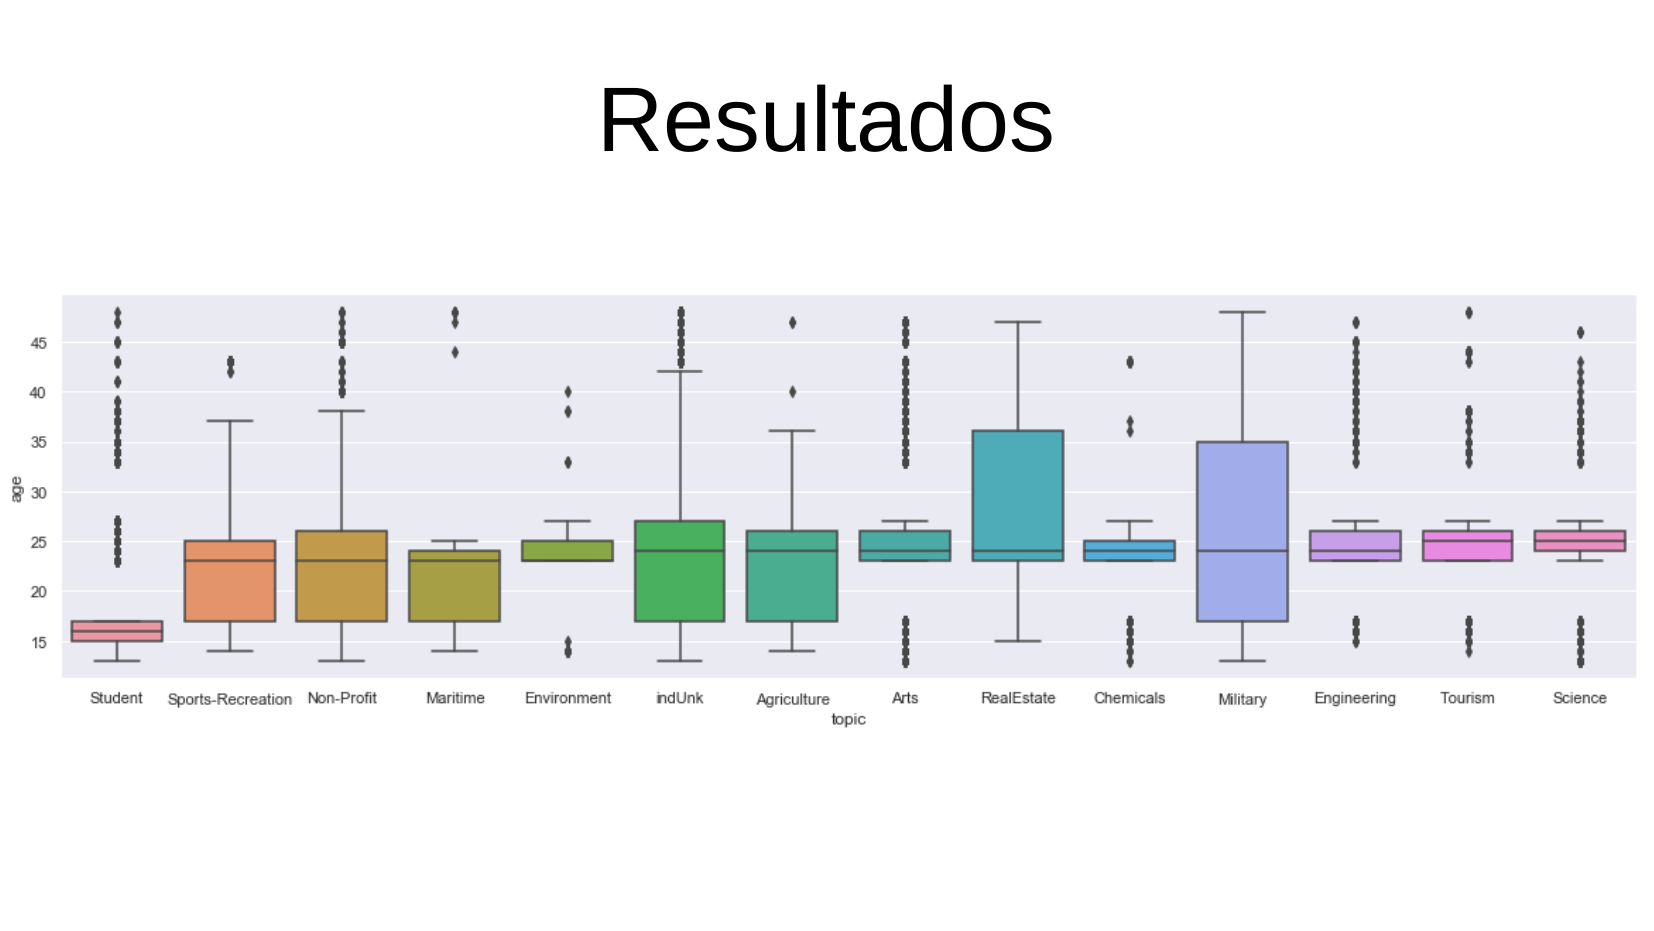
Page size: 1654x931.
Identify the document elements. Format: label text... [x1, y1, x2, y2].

picture [0, 276, 1654, 736]
text_box Resultados [82, 59, 1571, 170]
